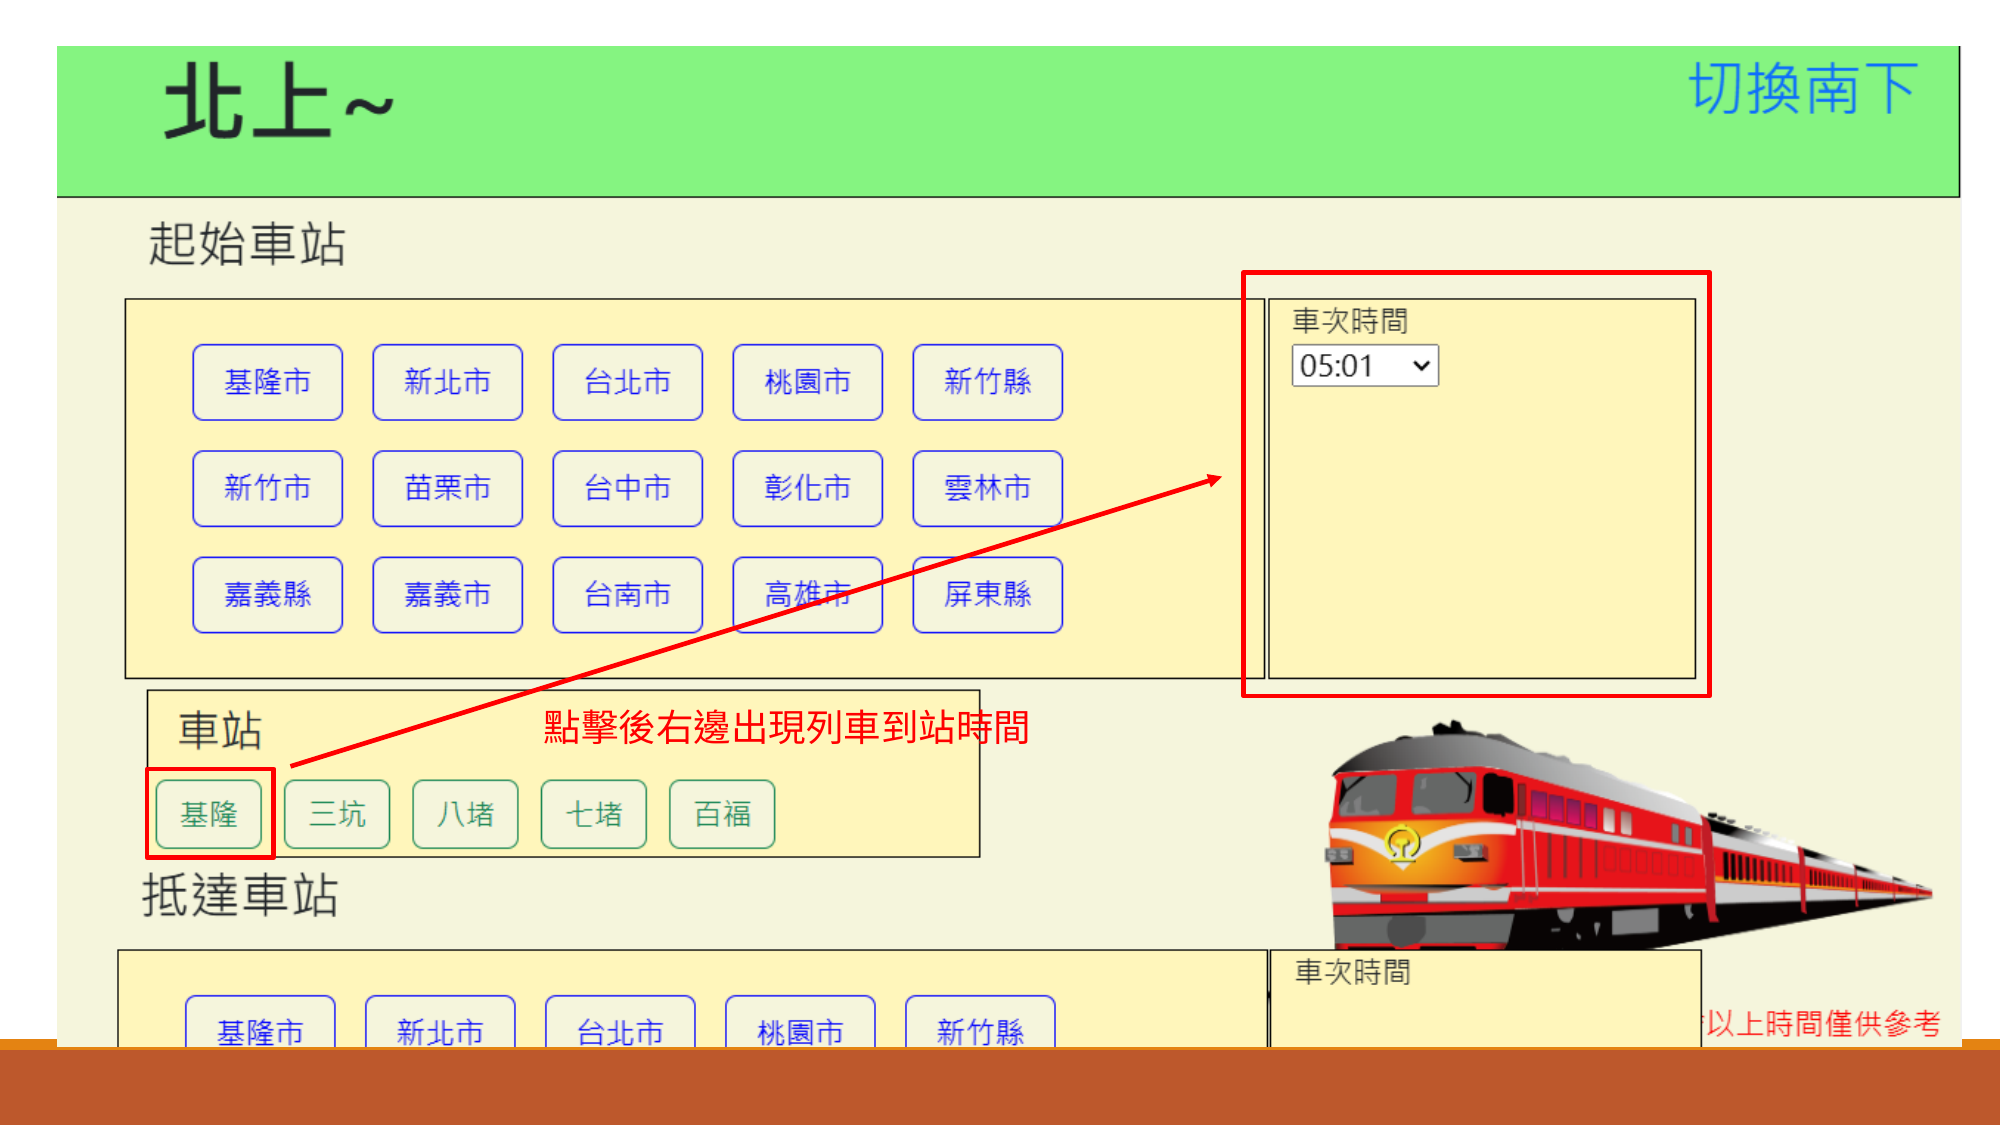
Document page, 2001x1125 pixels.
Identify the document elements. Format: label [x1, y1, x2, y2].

text_box [289, 476, 1223, 767]
list [56, 46, 1963, 1048]
